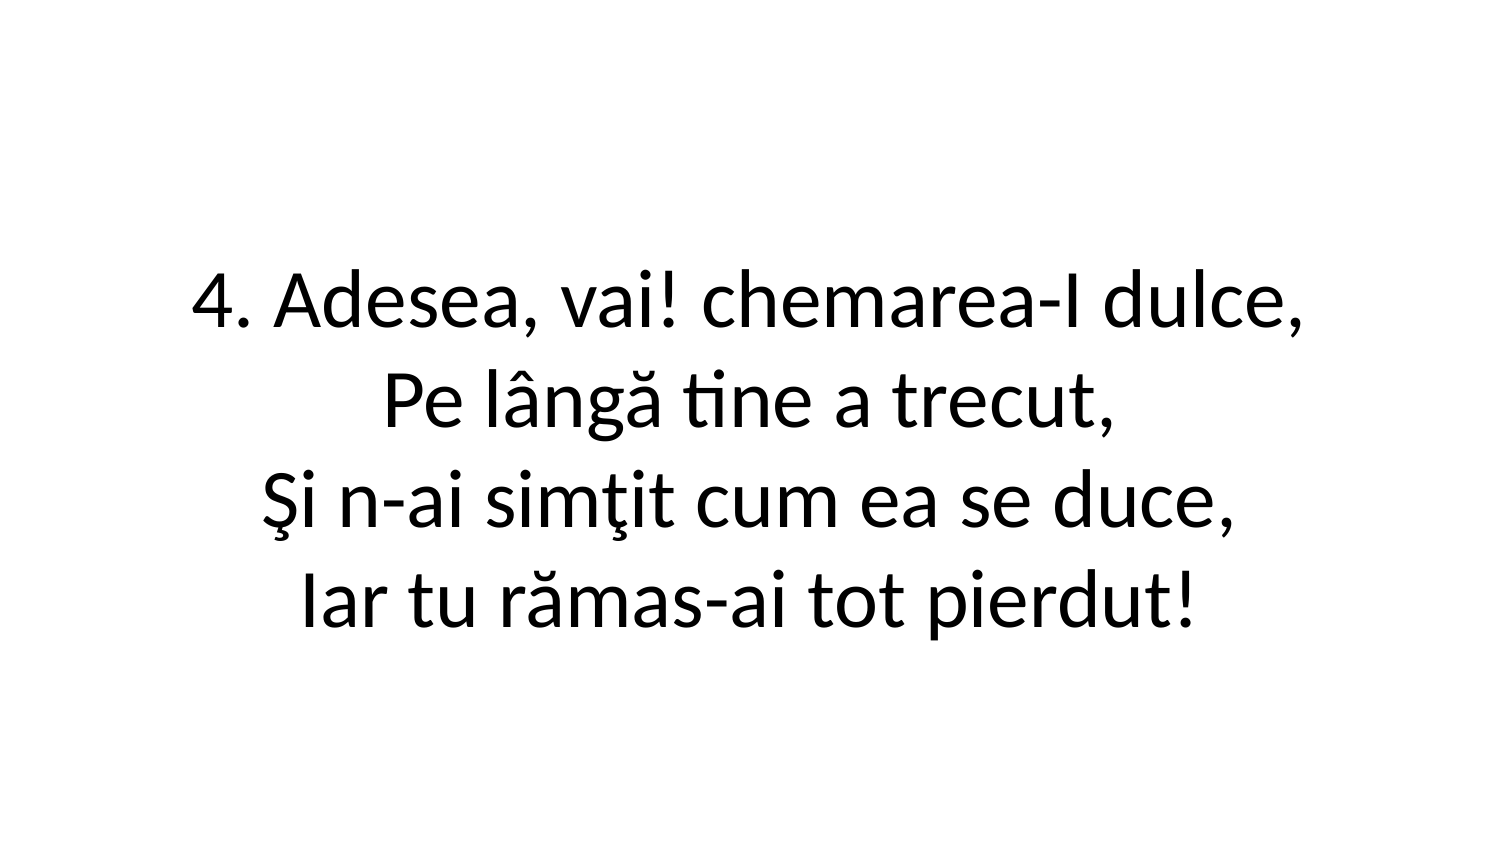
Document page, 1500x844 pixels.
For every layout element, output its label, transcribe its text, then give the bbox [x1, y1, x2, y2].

text_box 4. Adesea, vai! chemarea-I dulce, Pe lângă tine a trecut, Şi n-ai simţit cum ea se duce, Iar tu rămas-ai tot pierdut! [177, 192, 1323, 652]
